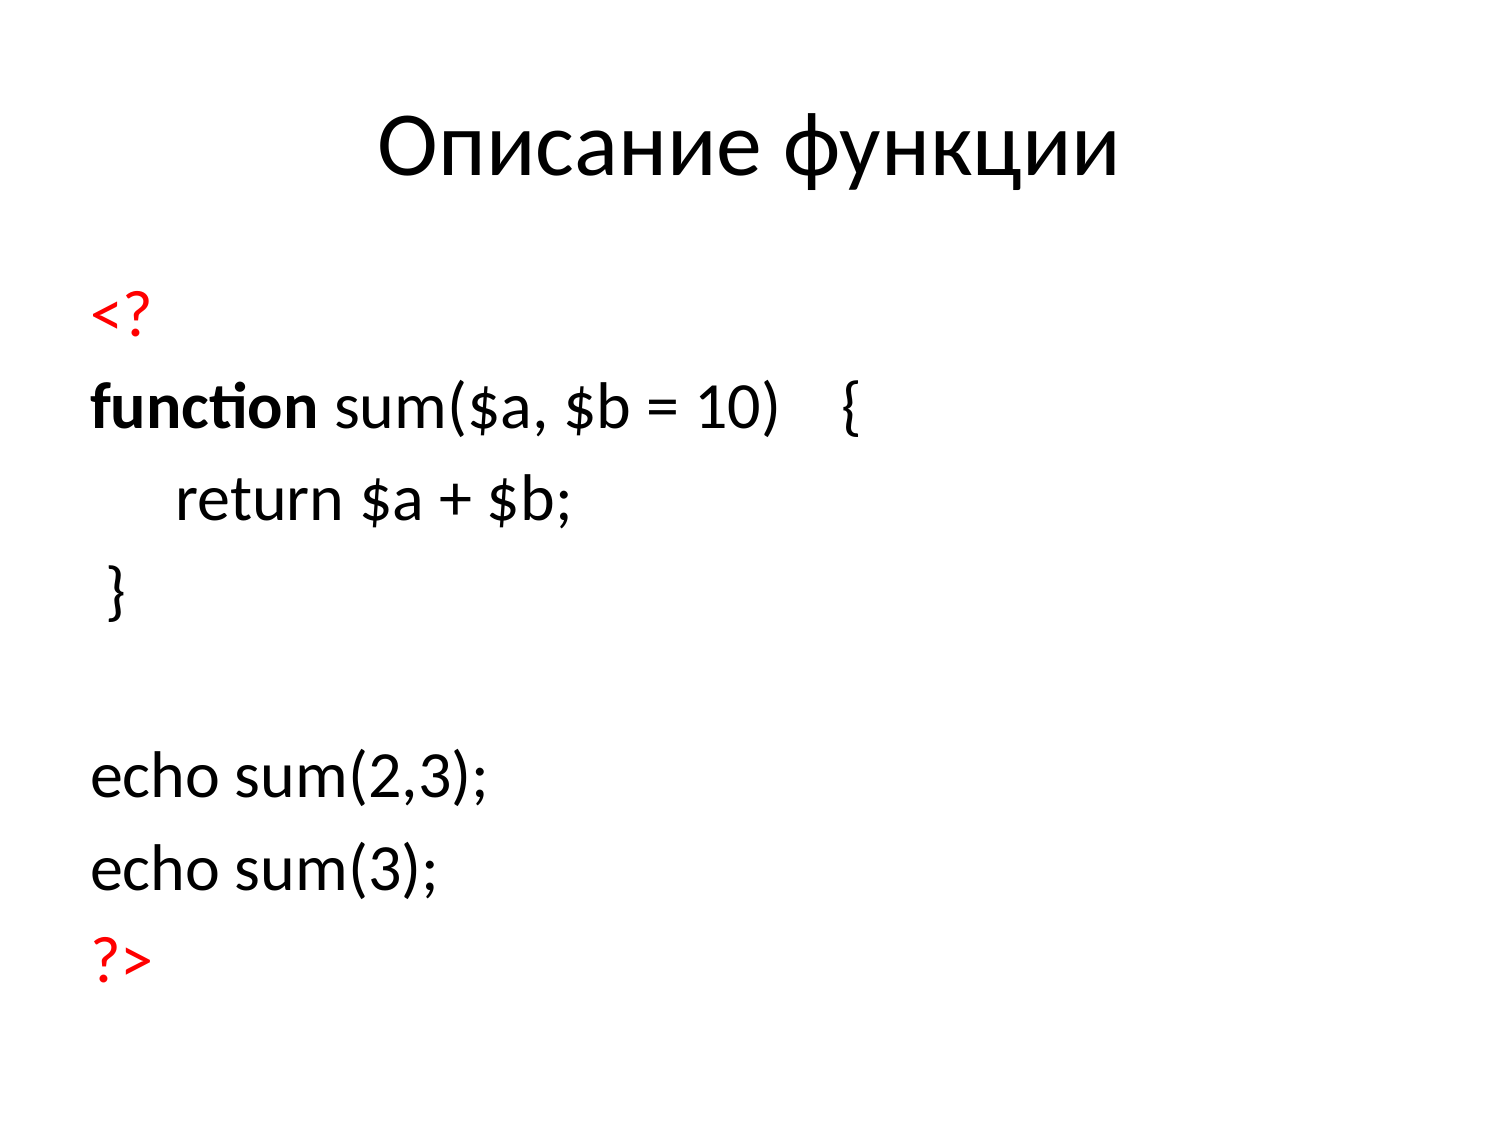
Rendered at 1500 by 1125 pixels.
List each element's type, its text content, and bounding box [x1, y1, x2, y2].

title Описание функции [75, 45, 1425, 233]
list <? function sum($a, $b = 10) { return $a + $b; } echo sum(2,3); echo sum(3); ?> [75, 262, 1425, 1005]
